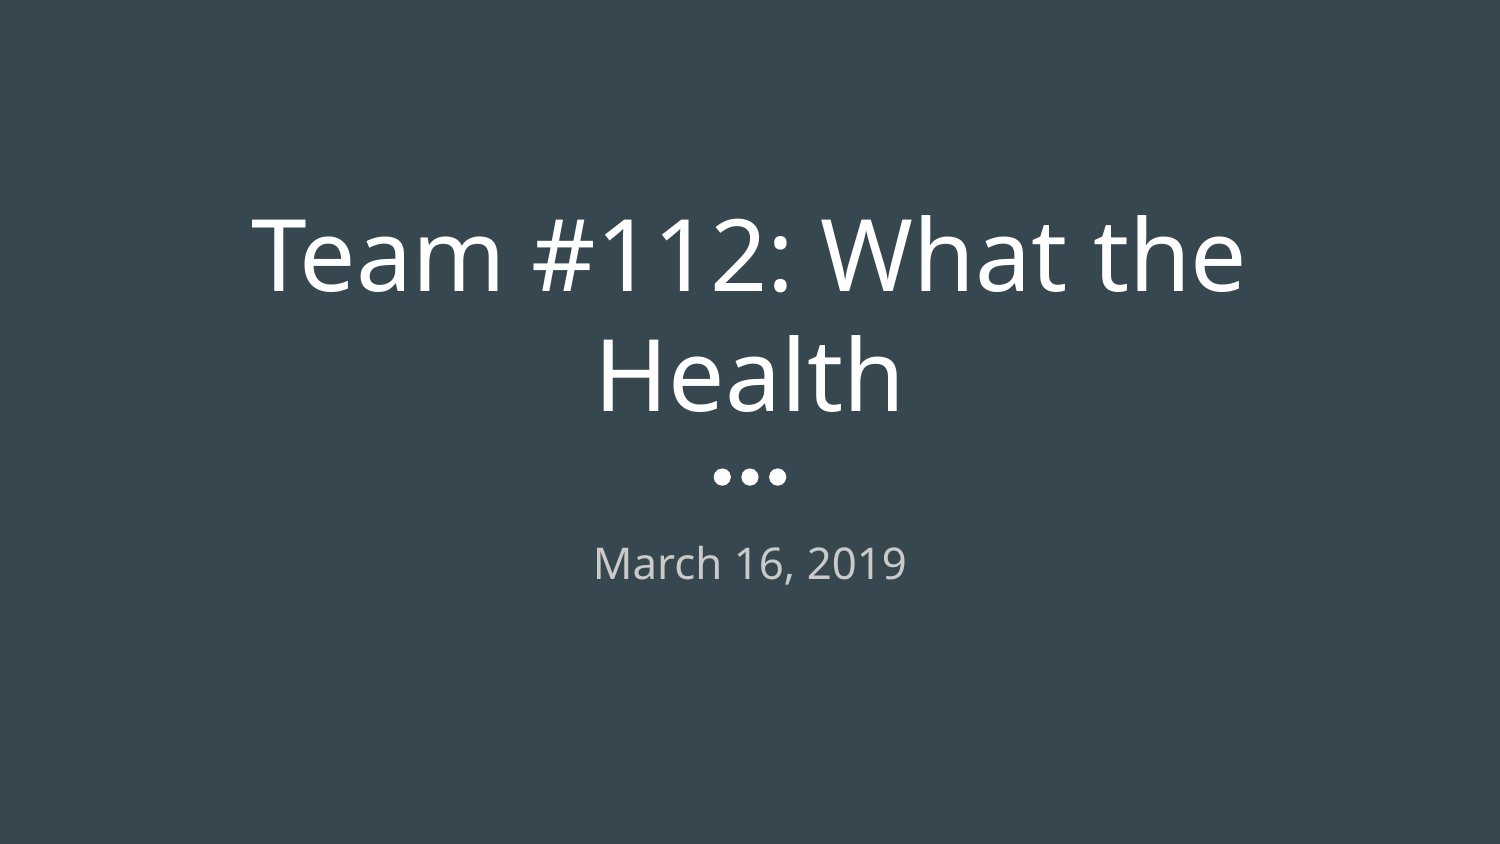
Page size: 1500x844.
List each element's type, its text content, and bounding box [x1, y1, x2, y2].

subtitle March 16, 2019 [110, 520, 1390, 651]
title Team #112: What the Health [110, 162, 1390, 447]
